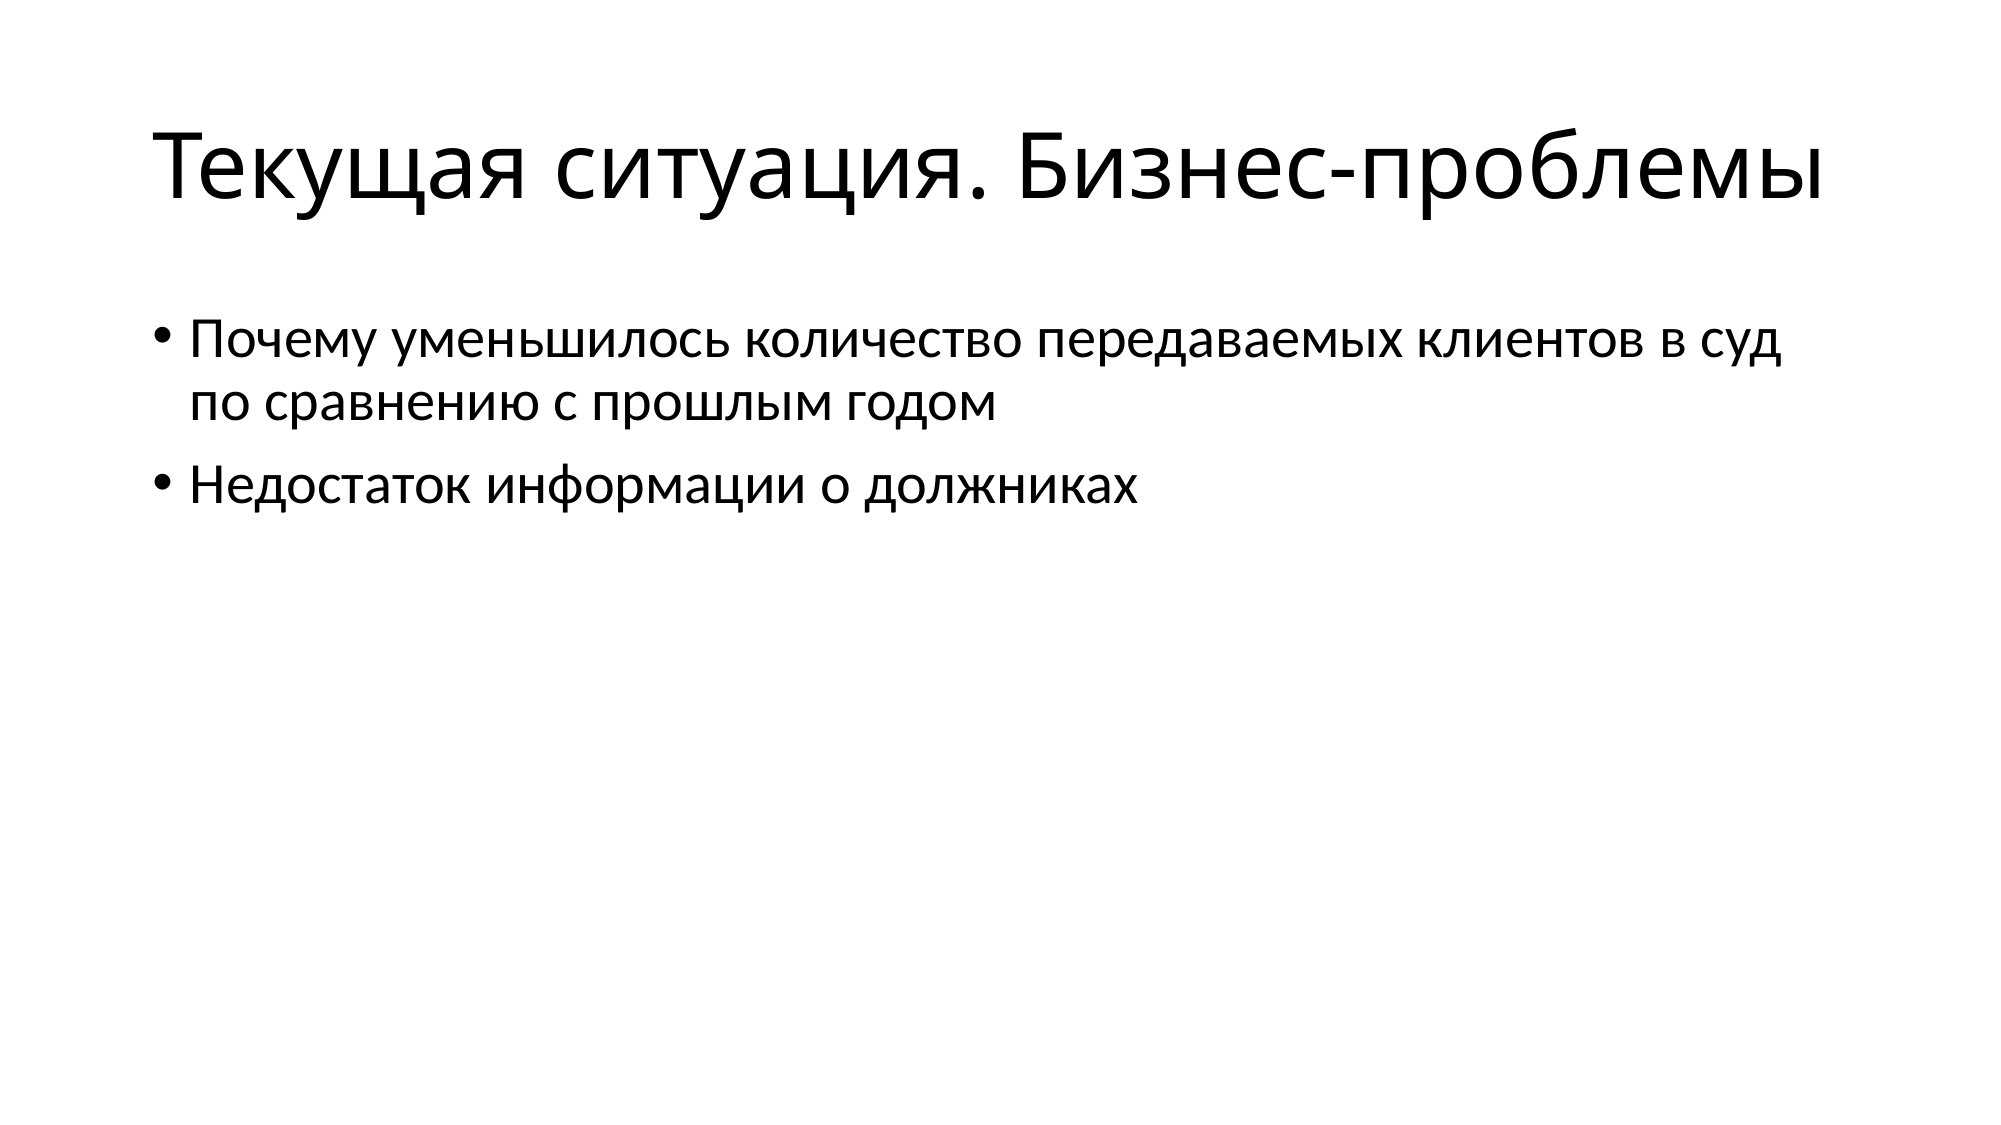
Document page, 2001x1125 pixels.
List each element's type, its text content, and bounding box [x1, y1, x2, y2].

title Текущая ситуация. Бизнес-проблемы [137, 59, 1863, 278]
list Почему уменьшилось количество передаваемых клиентов в суд по сравнению с прошлым годом Недостаток информации о должниках [137, 299, 1863, 1014]
